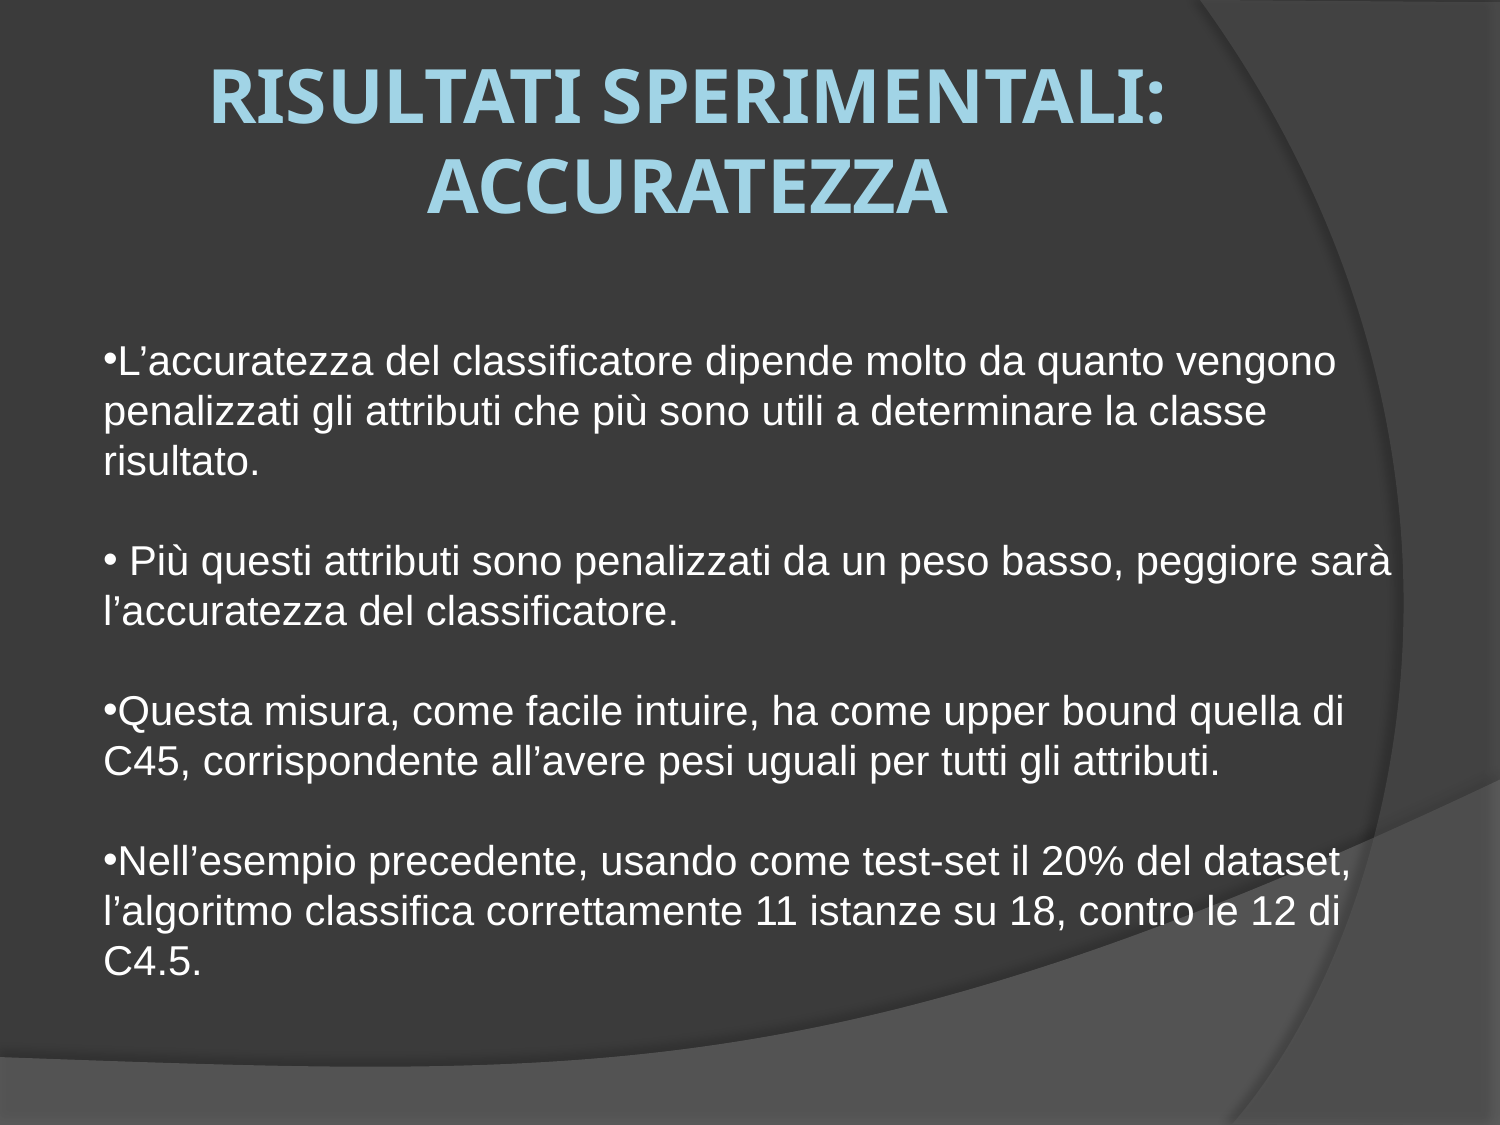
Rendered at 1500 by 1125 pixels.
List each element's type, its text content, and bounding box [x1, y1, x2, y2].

title Risultati sperimentali: accuratezza [75, 45, 1301, 233]
text_box L’accuratezza del classificatore dipende molto da quanto vengono penalizzati gli attributi che più sono utili a determinare la classe risultato. Più questi attributi sono penalizzati da un peso basso, peggiore sarà l’accuratezza del classificatore. Questa misura, come facile intuire, ha come upper bound quella di C45, corrispondente all’avere pesi uguali per tutti gli attributi. Nell’esempio precedente, usando come test-set il 20% del dataset, l’algoritmo classifica correttamente 11 istanze su 18, contro le 12 di C4.5. [88, 326, 1412, 992]
